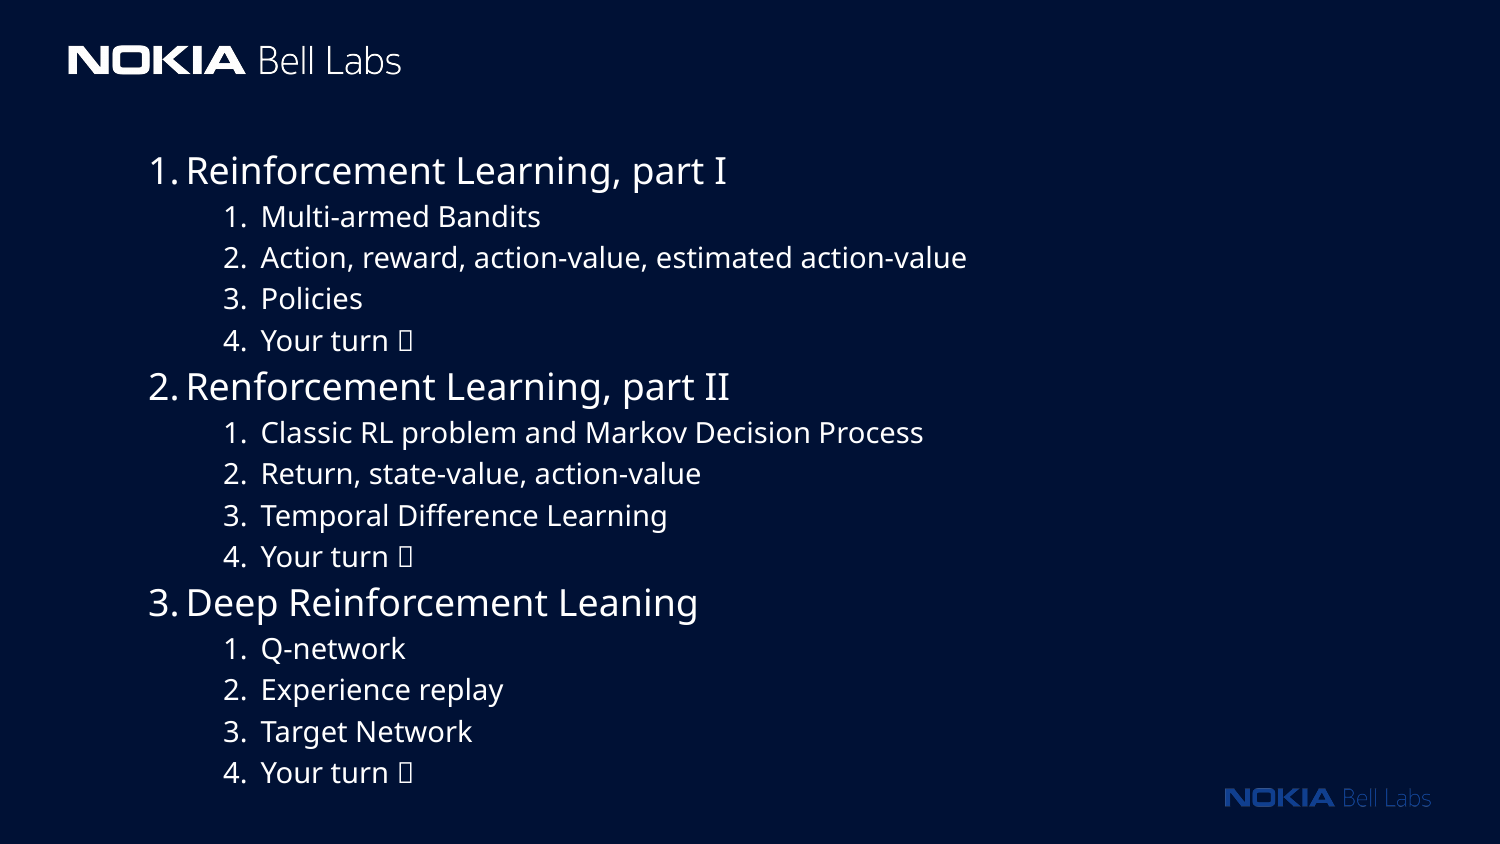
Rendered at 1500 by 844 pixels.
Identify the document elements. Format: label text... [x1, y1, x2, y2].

picture [1200, 763, 1456, 832]
text_box Reinforcement Learning, part I Multi-armed Bandits Action, reward, action-value, estimated action-value Policies Your turn  Renforcement Learning, part II Classic RL problem and Markov Decision Process Return, state-value, action-value Temporal Difference Learning Your turn  Deep Reinforcement Leaning Q-network Experience replay Target Network Your turn  [136, 135, 1364, 814]
picture [28, 5, 441, 115]
